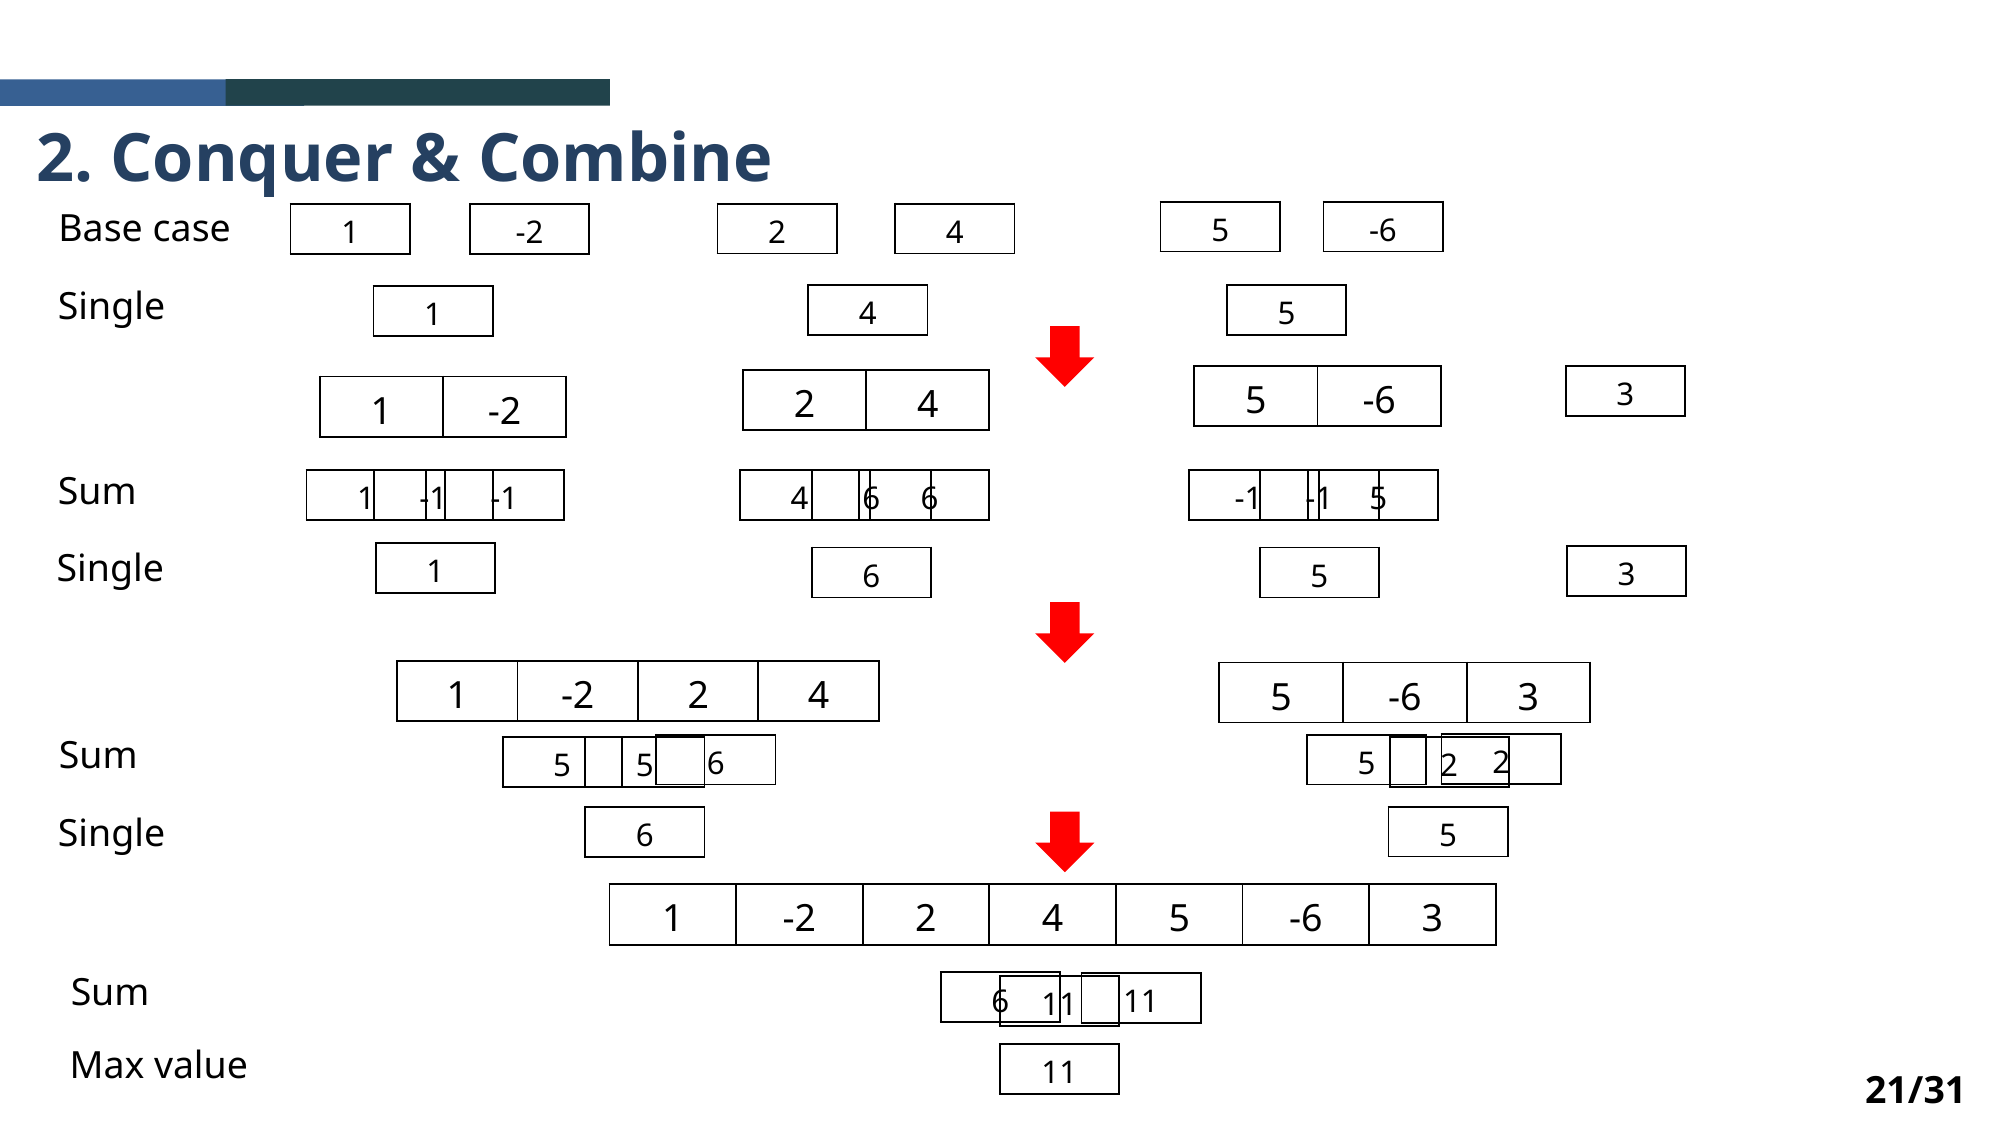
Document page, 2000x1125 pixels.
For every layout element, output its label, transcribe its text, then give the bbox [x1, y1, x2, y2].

text_box Single [43, 274, 269, 335]
table_header 5 [1228, 286, 1345, 334]
table_header 5 [1308, 736, 1389, 784]
table_header 11 [1001, 977, 1118, 1025]
table_header 1 [610, 885, 735, 944]
text_box [1033, 324, 1097, 390]
table_header 4 [741, 471, 811, 519]
table_header 6 [705, 736, 775, 784]
table_header 4 [990, 885, 1115, 944]
table_header 1 [374, 287, 492, 335]
table_header -1 [1190, 471, 1259, 519]
table_header -1 [1261, 471, 1318, 519]
table_header 5 [1117, 885, 1242, 944]
table_header -1 [427, 471, 444, 519]
table_header 1 [291, 205, 409, 253]
text_box Single [43, 801, 269, 862]
table_header 1 [307, 471, 425, 519]
table_header 2 [744, 371, 865, 429]
table_header 5 [1320, 471, 1437, 519]
table_header 4 [867, 371, 988, 429]
table_header 3 [1568, 547, 1685, 595]
table_header 1 [377, 544, 494, 592]
table_header 3 [1567, 367, 1684, 415]
table_header 5 [504, 738, 584, 786]
text_box 21/31 [1850, 1058, 1992, 1119]
text_box Single [41, 536, 268, 597]
table_header 5 [1220, 663, 1342, 722]
text_box Sum [44, 724, 270, 784]
table_header 11 [1082, 974, 1200, 1022]
table_header 5 [1389, 808, 1507, 856]
text_box [1033, 809, 1097, 875]
text_box Base case [43, 196, 270, 256]
table_header 6 [813, 471, 930, 519]
text_box 2. Conquer & Combine [21, 106, 812, 202]
table_header 3 [1468, 663, 1589, 722]
table_header 2 [1391, 738, 1508, 786]
table_header 11 [1001, 1045, 1118, 1093]
table_header 6 [813, 548, 930, 597]
table_header 2 [1442, 735, 1560, 783]
table_header 5 [1195, 367, 1317, 425]
table_header 1 [398, 662, 517, 720]
table_header 4 [809, 286, 927, 334]
table_header 6 [586, 808, 704, 856]
table_header 5 [1161, 203, 1279, 251]
table_header 6 [942, 973, 1059, 1021]
table_header -6 [1344, 663, 1466, 722]
table_header 3 [1370, 885, 1495, 944]
text_box Max value [54, 1033, 281, 1094]
table_header -6 [1324, 203, 1442, 251]
table_header 2 [639, 662, 757, 720]
table_header 4 [759, 662, 878, 720]
table_header -2 [471, 205, 588, 253]
table_header 6 [932, 471, 988, 519]
table_header 2 [718, 205, 836, 253]
text_box [1033, 600, 1097, 665]
table_header -1 [446, 471, 563, 519]
table_header 2 [864, 885, 988, 944]
table_header 5 [1261, 548, 1378, 597]
table_header 5 [586, 738, 704, 786]
table_header -6 [1243, 885, 1368, 944]
table_header 4 [896, 205, 1014, 253]
table_header -2 [444, 377, 565, 436]
text_box Sum [43, 459, 269, 520]
table_header 1 [321, 377, 442, 436]
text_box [0, 78, 611, 107]
table_header -2 [518, 662, 637, 720]
text_box Sum [56, 960, 282, 1021]
table_header -2 [737, 885, 862, 944]
table_header -6 [1318, 367, 1440, 425]
